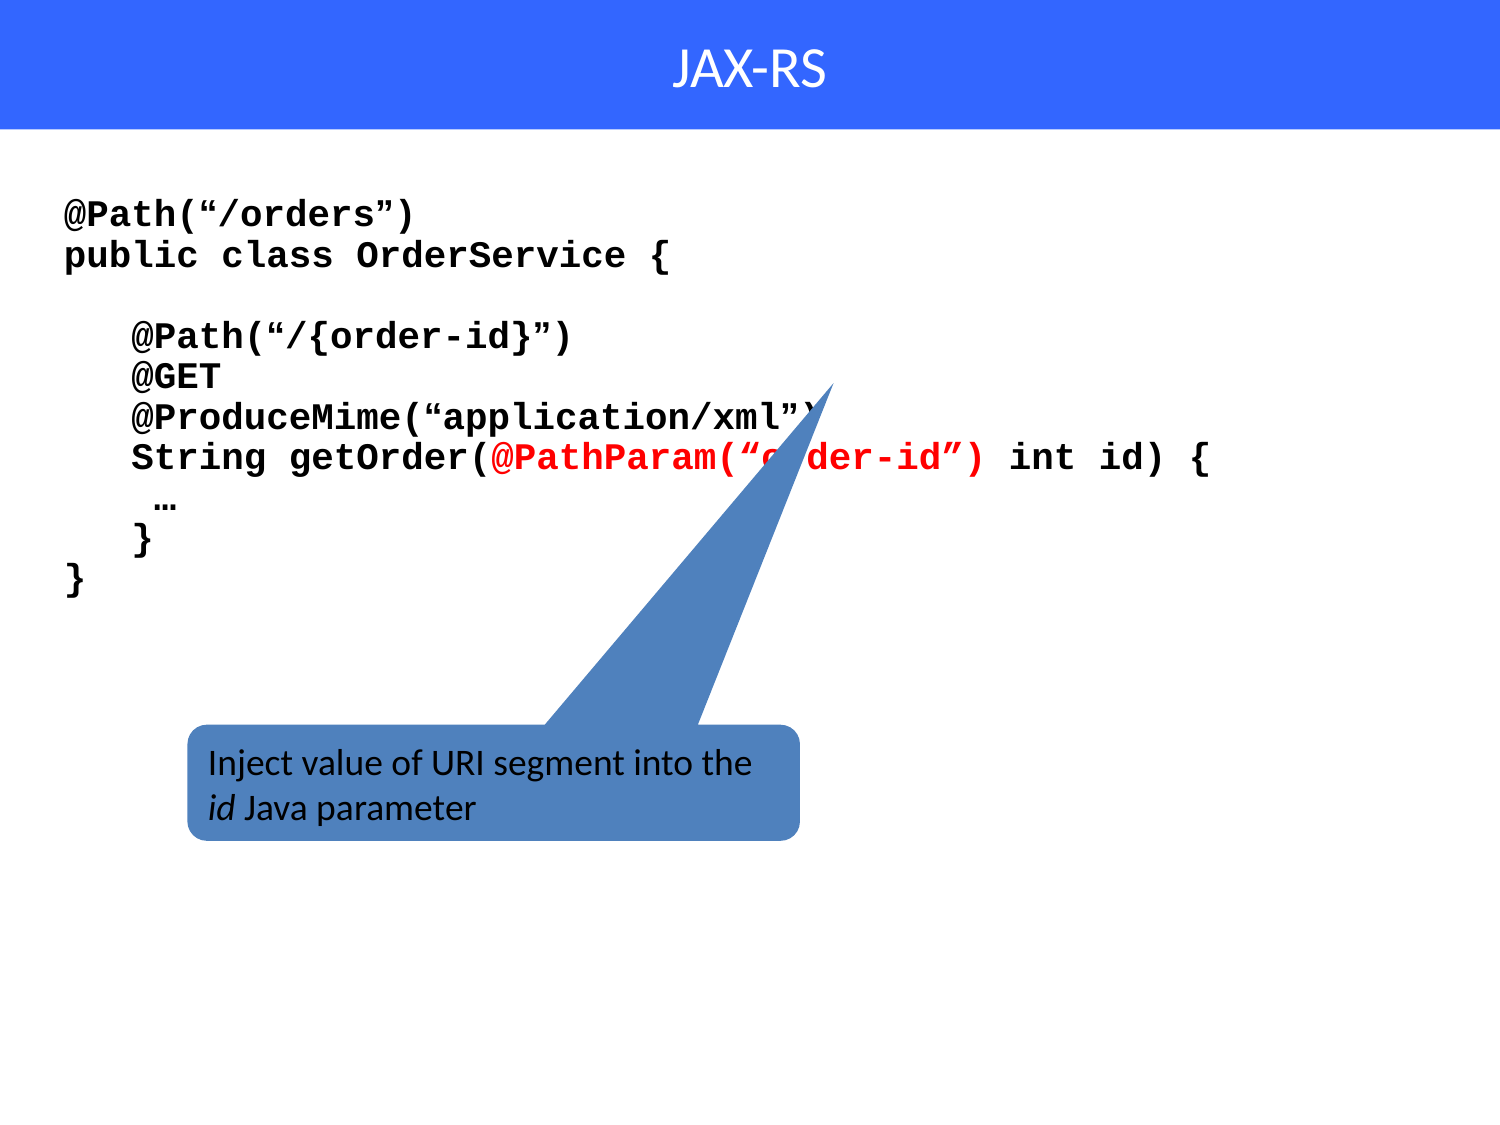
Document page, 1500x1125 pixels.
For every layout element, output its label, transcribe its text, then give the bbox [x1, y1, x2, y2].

text_box Inject value of URI segment into the id Java parameter [187, 383, 834, 841]
title JAX-RS [0, 0, 1500, 130]
text_box @Path(“/orders”) public class OrderService { @Path(“/{order-id}”) @GET @ProduceMime(“application/xml”) String getOrder(@PathParam(“order-id”) int id) { … } } [49, 187, 1325, 687]
